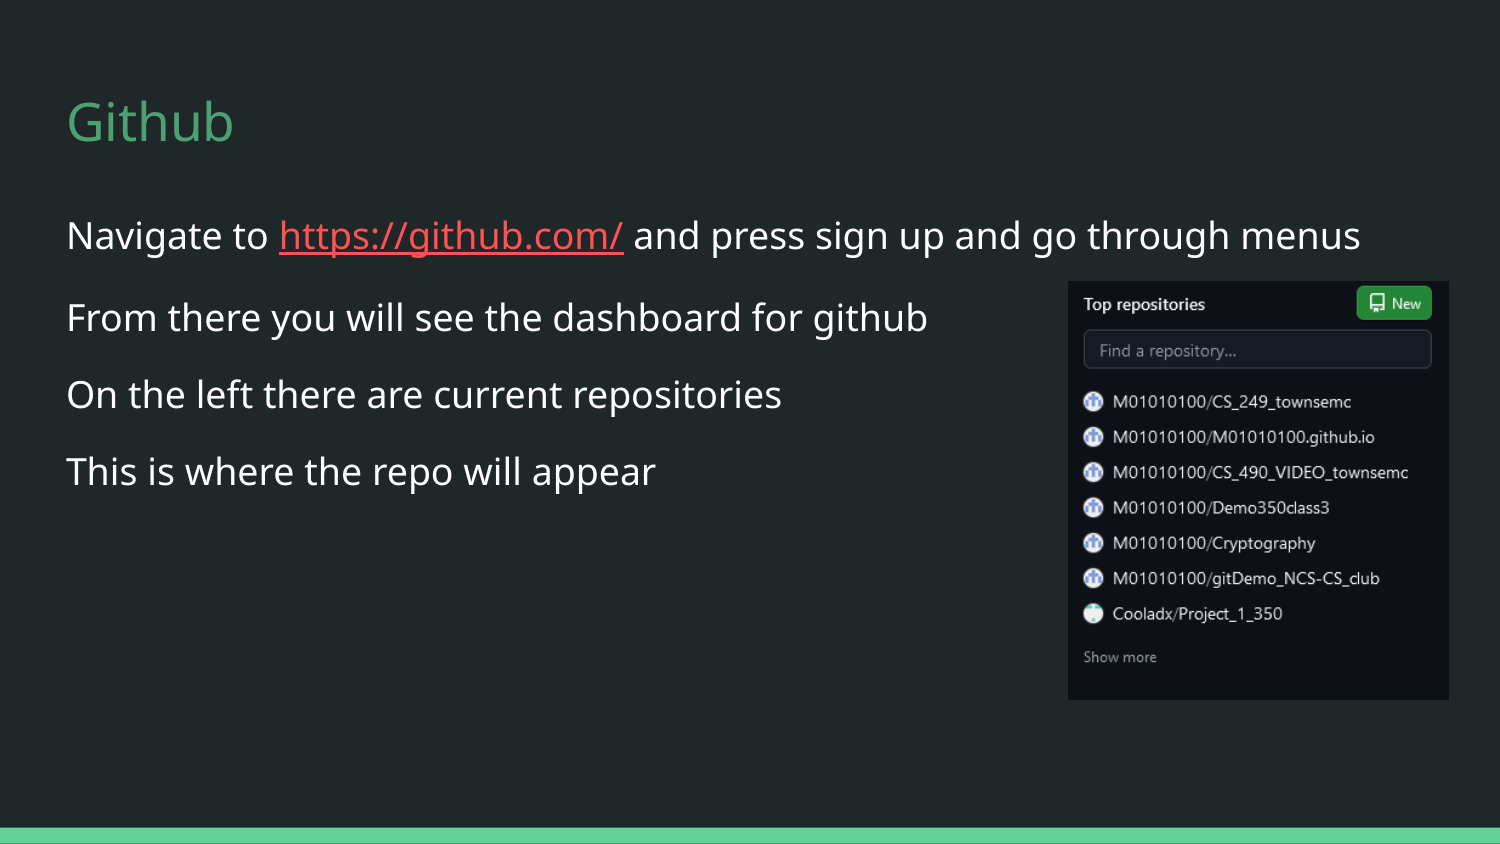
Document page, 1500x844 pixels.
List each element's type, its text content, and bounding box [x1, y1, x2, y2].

title Github [51, 72, 1449, 167]
list Navigate to https://github.com/ and press sign up and go through menus From there you will see the dashboard for github On the left there are current repositories This is where the repo will appear [51, 189, 1449, 750]
picture [1067, 281, 1450, 700]
